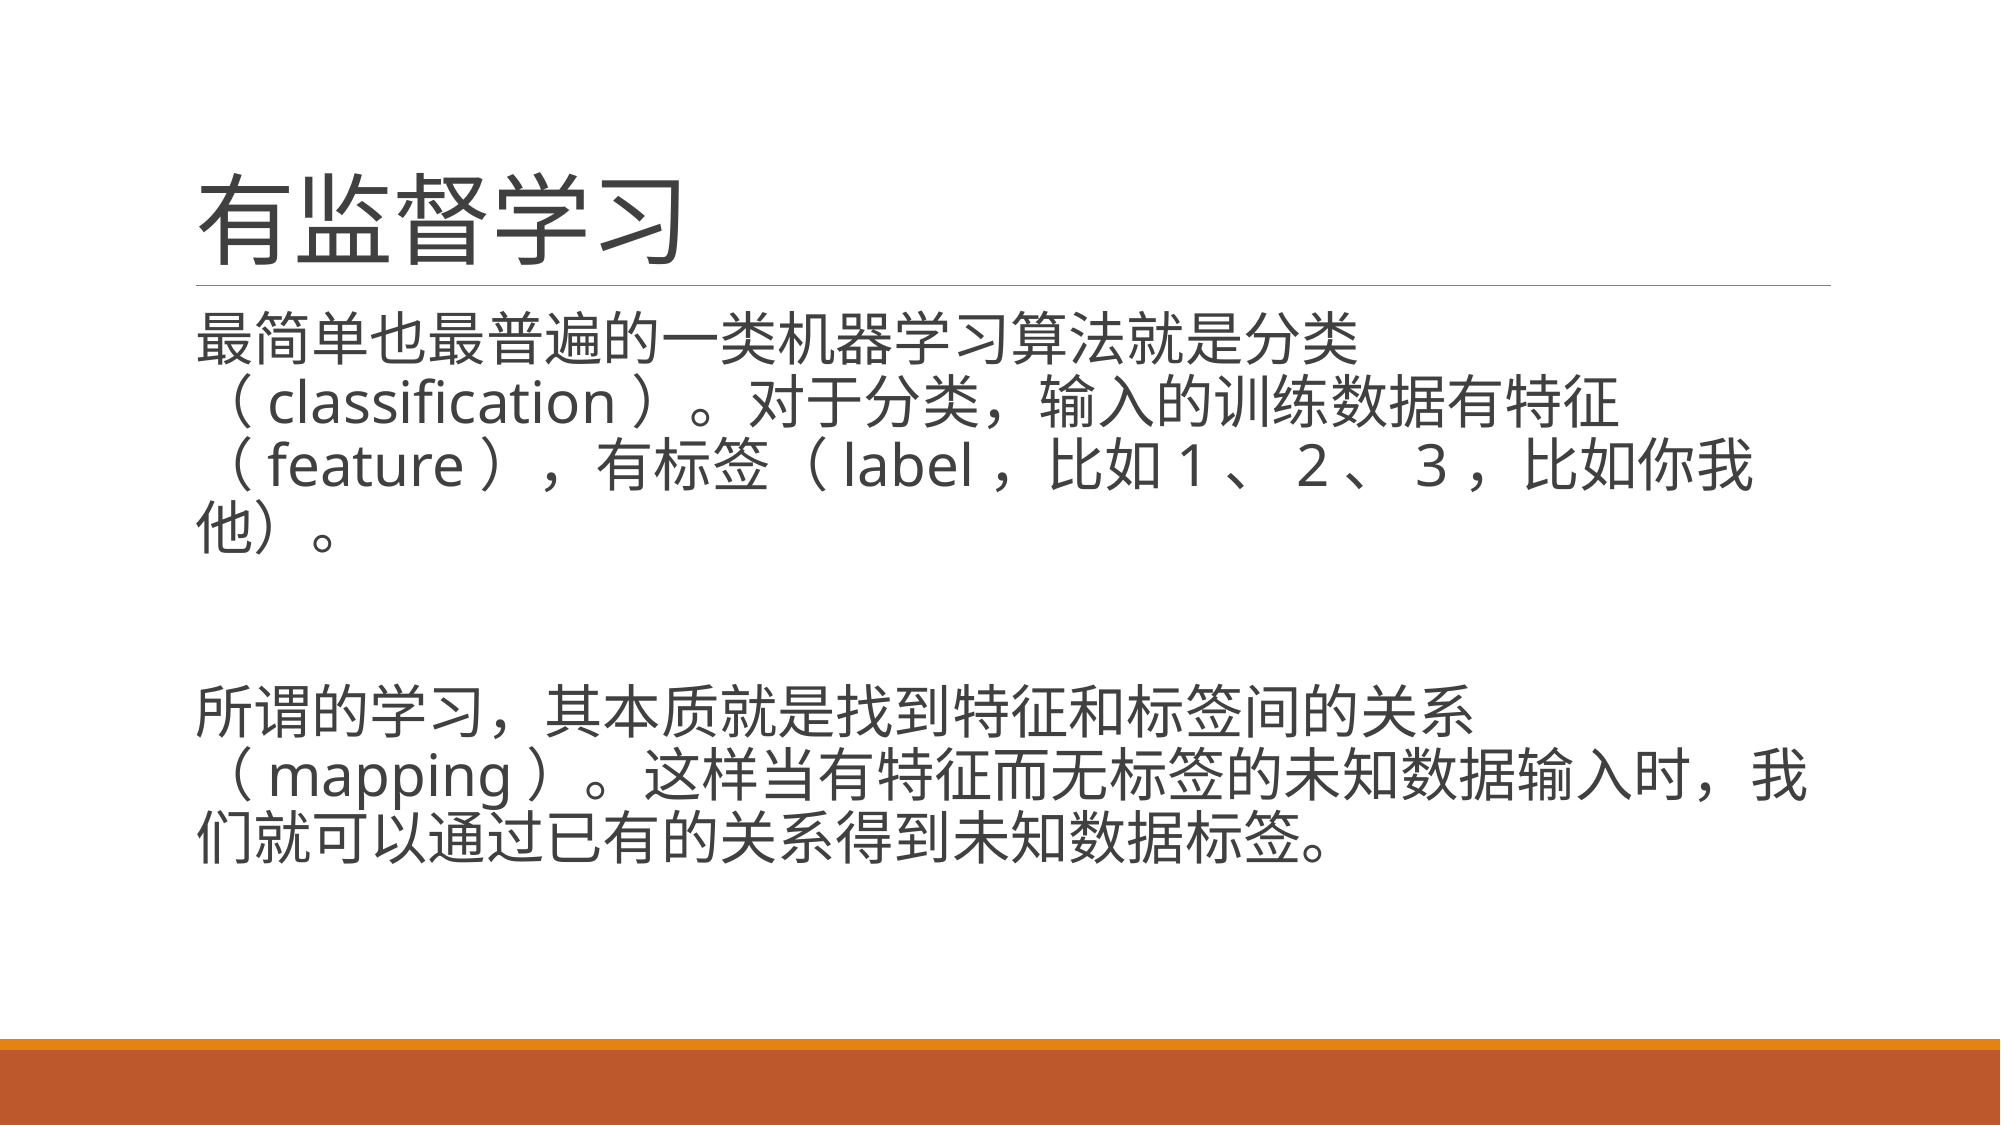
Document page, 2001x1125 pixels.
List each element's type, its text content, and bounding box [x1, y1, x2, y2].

title 有监督学习 [180, 47, 1830, 285]
list 最简单也最普遍的一类机器学习算法就是分类（classification）。对于分类，输入的训练数据有特征（feature），有标签（label，比如1、2、3，比如你我他）。 所谓的学习，其本质就是找到特征和标签间的关系（mapping）。这样当有特征而无标签的未知数据输入时，我们就可以通过已有的关系得到未知数据标签。 [180, 302, 1830, 963]
